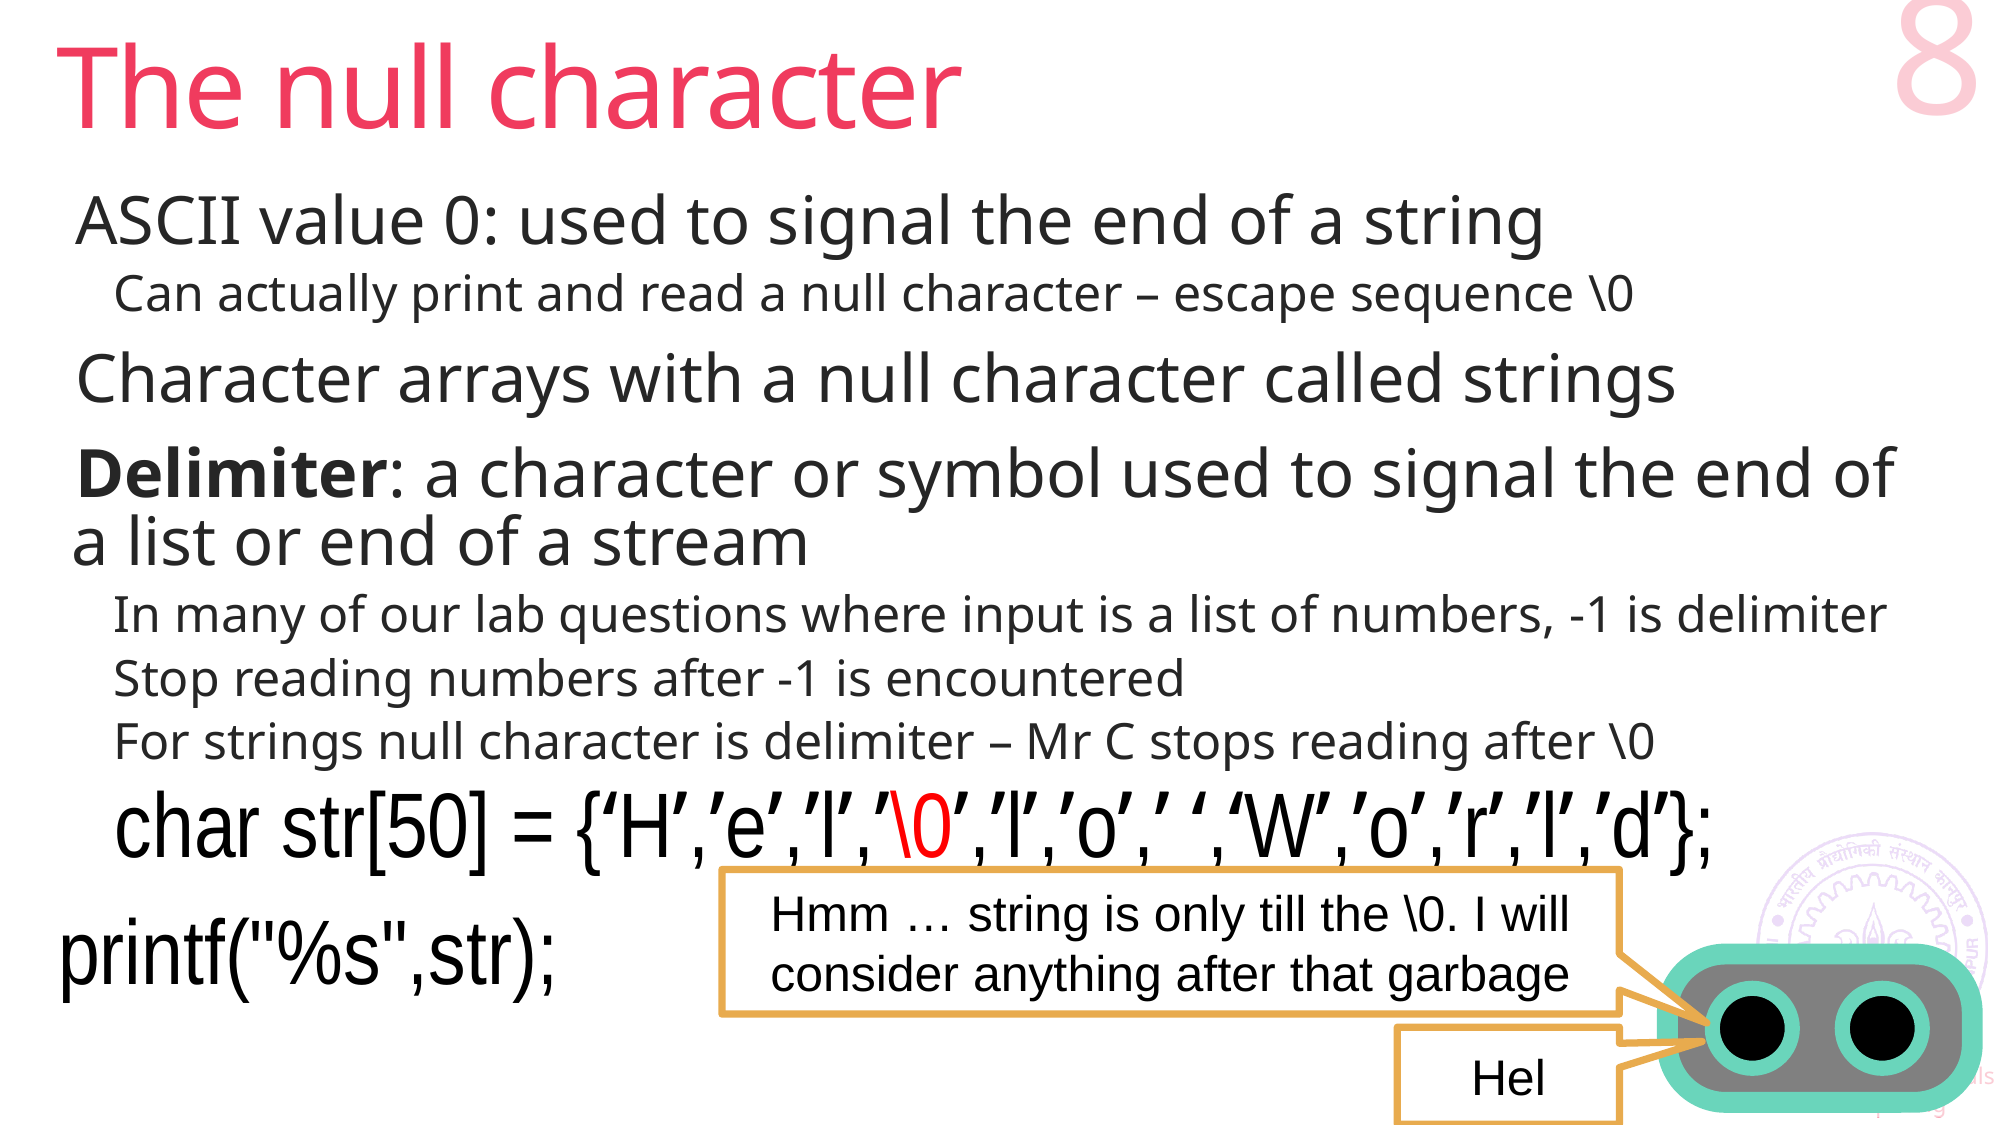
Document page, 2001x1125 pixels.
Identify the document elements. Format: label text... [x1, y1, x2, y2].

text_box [1667, 953, 1973, 1103]
title The null character [41, 5, 1945, 182]
list ASCII value 0: used to signal the end of a string Can actually print and read a null character – escape sequence \0 Character arrays with a null character called strings Delimiter: a character or symbol used to signal the end of a list or end of a stream In many of our lab questions where input is a list of numbers, -1 is delimiter Stop reading numbers after -1 is encountered For strings null character is delimiter – Mr C stops reading after \0 [41, 182, 1945, 1052]
text_box printf("%s",str); [43, 885, 575, 1010]
text_box Hel [1396, 1026, 1667, 1125]
text_box Hmm … string is only till the \0. I will consider anything after that garbage [720, 868, 1667, 1016]
text_box char str[50] = {‘H’,’e’,’l’,’\0’,’l’,’o’,’ ‘,‘W’,’o’,’r’,’l’,’d’}; [100, 758, 1731, 884]
slide_number 8 [1520, 6, 2000, 183]
